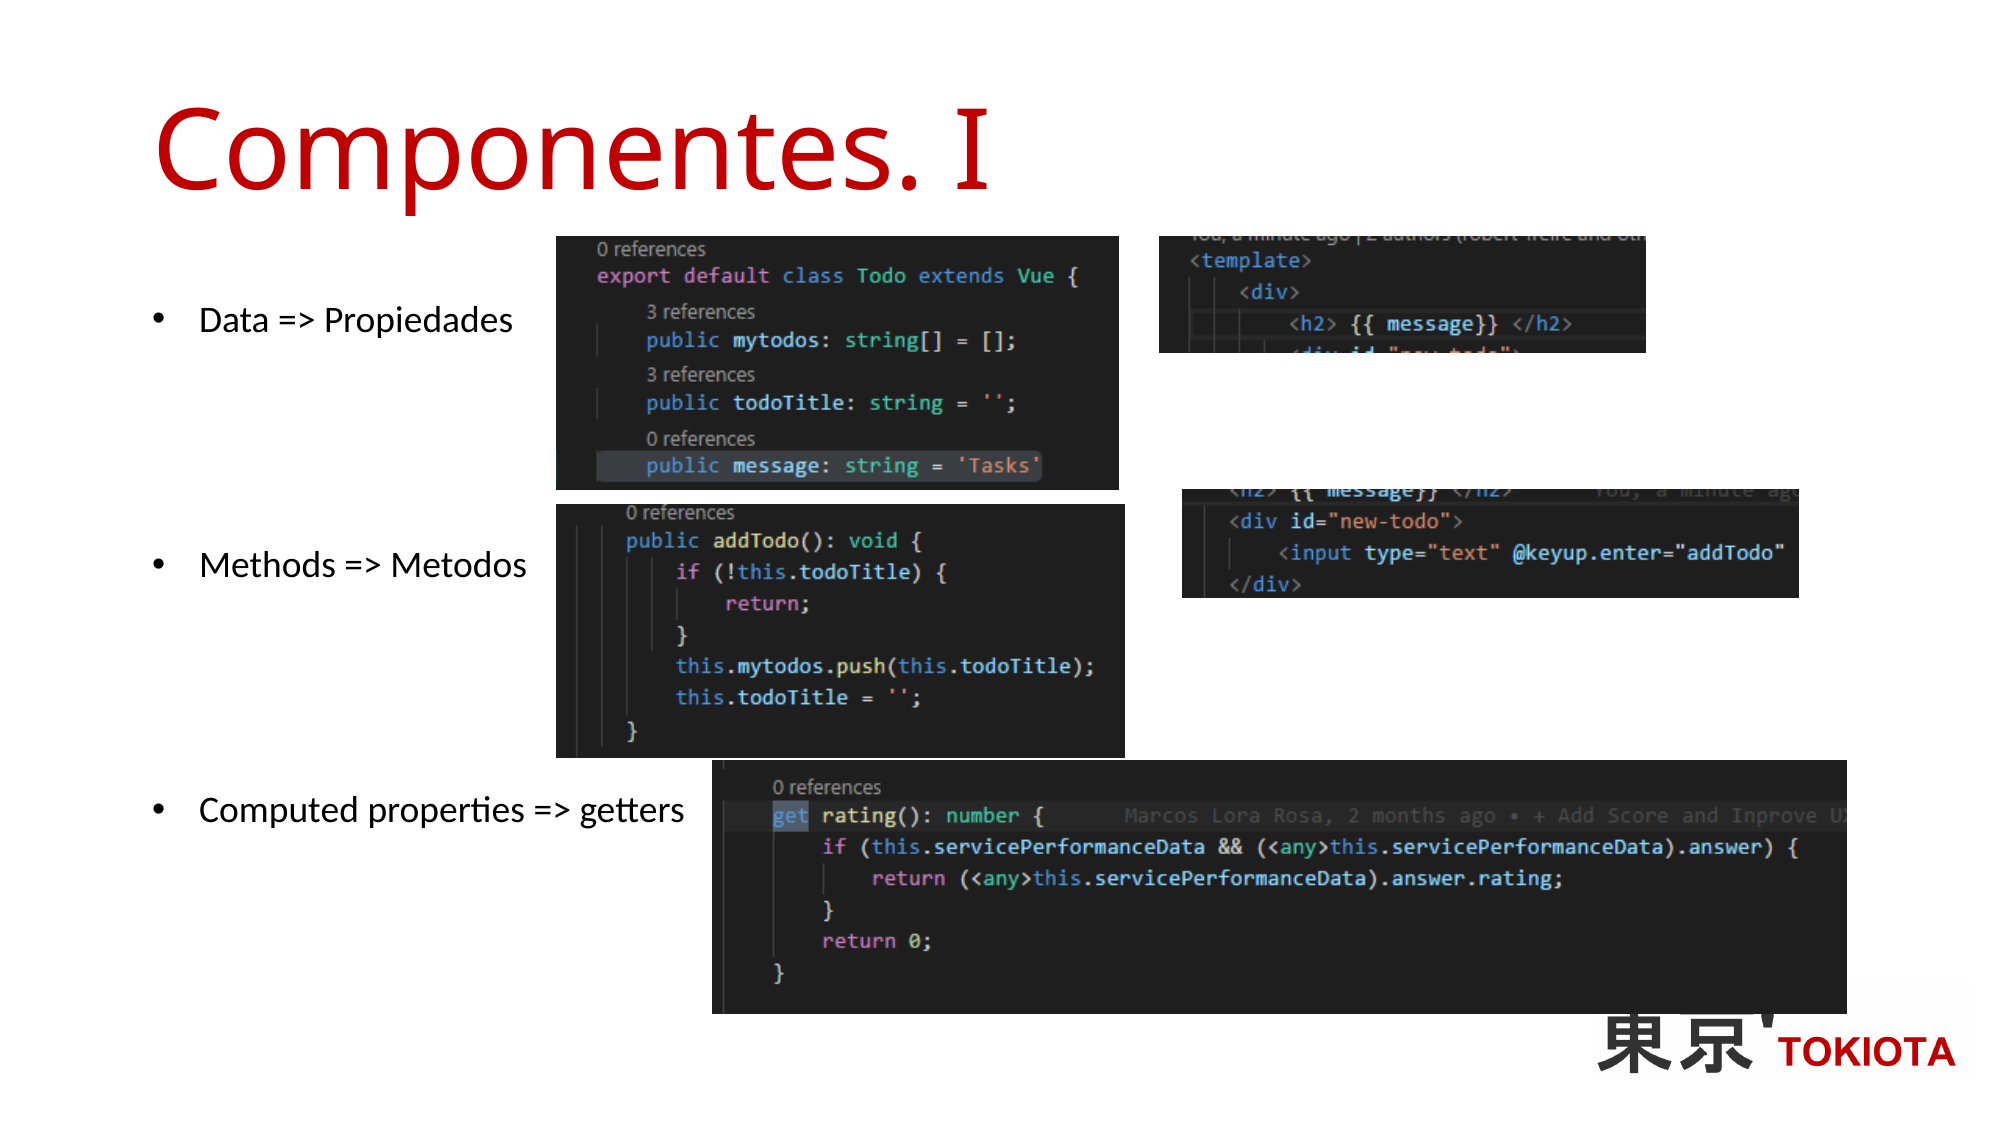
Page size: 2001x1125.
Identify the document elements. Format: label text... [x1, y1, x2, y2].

text_box Componentes. I [137, 59, 1863, 222]
picture [1182, 489, 1799, 598]
picture [712, 760, 1970, 1081]
picture [1159, 236, 1646, 353]
text_box Data => Propiedades Methods => Metodos Computed properties => getters [137, 236, 1863, 1014]
picture [556, 504, 1125, 758]
picture [556, 236, 1119, 490]
